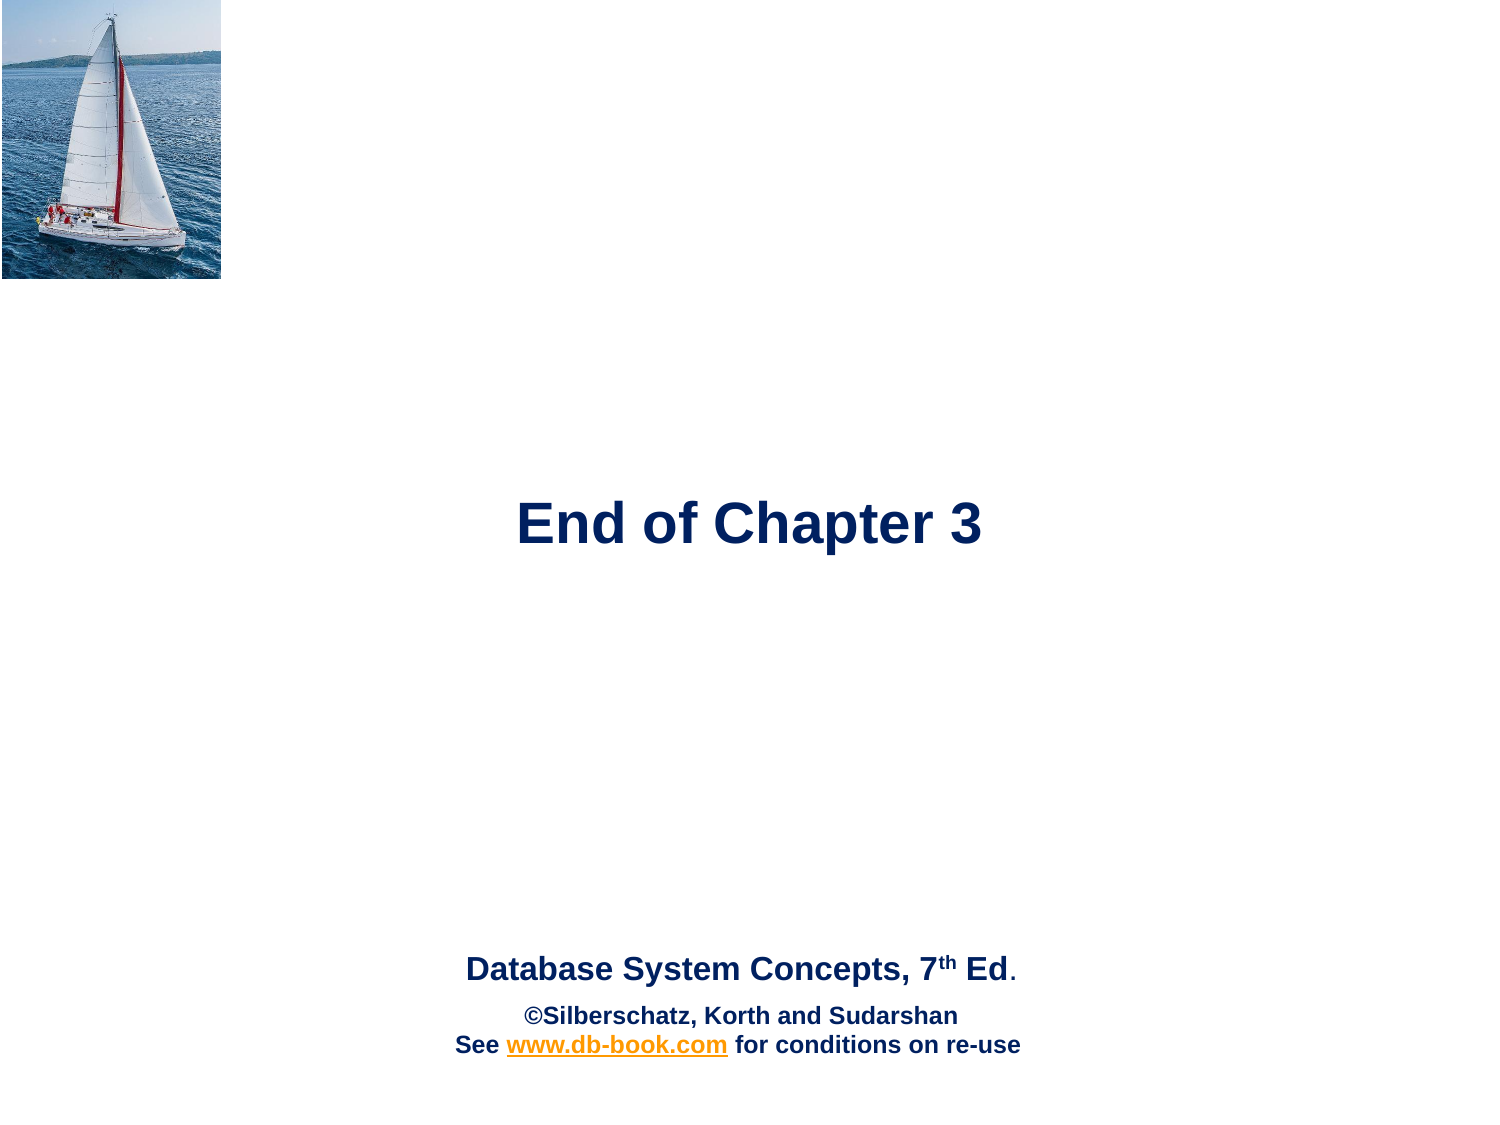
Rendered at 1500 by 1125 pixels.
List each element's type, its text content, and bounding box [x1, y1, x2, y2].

picture [2, 0, 221, 279]
title End of Chapter 3 [112, 374, 1388, 563]
